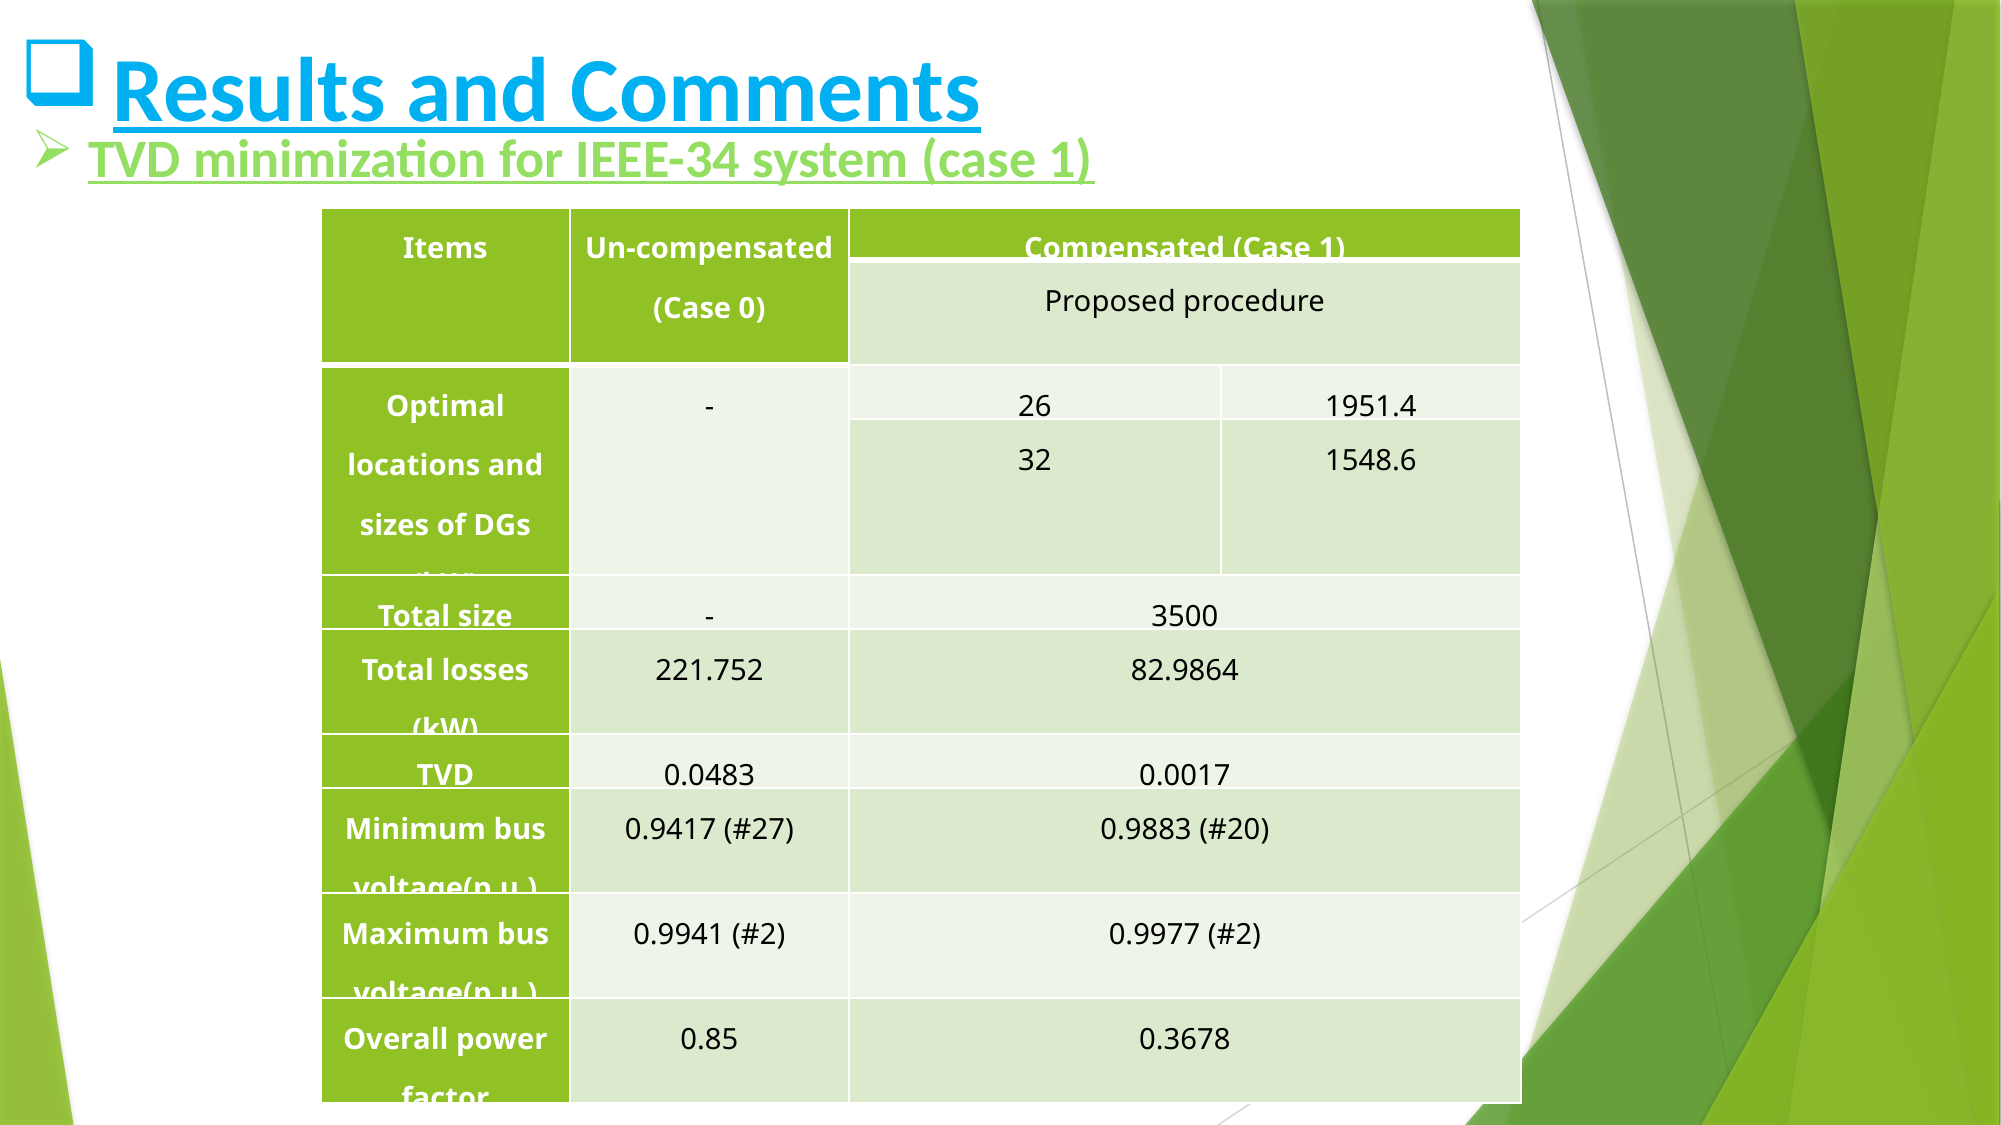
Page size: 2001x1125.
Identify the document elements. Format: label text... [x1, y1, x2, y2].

table_cell Minimum bus voltage(p.u.) [322, 789, 569, 892]
table_cell 1951.4 [1222, 366, 1520, 418]
table_cell 82.9864 [850, 630, 1520, 733]
table_cell 0.9941 (#2) [571, 894, 848, 997]
table_header Items [322, 209, 569, 362]
table_cell 0.9977 (#2) [850, 894, 1520, 997]
table_cell Maximum bus voltage(p.u.) [322, 894, 569, 997]
table_cell 26 [850, 366, 1220, 418]
table_cell Proposed procedure [850, 263, 1520, 364]
table_cell 0.85 [571, 999, 848, 1102]
text_box Results and Comments [4, 0, 997, 147]
table_cell 221.752 [571, 630, 848, 733]
table_cell Overall power factor [322, 999, 569, 1102]
table_cell 0.3678 [850, 999, 1520, 1102]
table_cell 3500 [850, 576, 1520, 628]
table_cell 1548.6 [1222, 420, 1520, 574]
table_cell 0.0483 [571, 735, 848, 787]
table_cell Total losses (kW) [322, 630, 569, 733]
table_cell - [571, 576, 848, 628]
table_cell 0.9883 (#20) [850, 789, 1520, 892]
table_cell 0.9417 (#27) [571, 789, 848, 892]
table_cell - [571, 368, 848, 574]
text_box TVD minimization for IEEE-34 system (case 1) [17, 83, 1517, 196]
table_cell 32 [850, 420, 1220, 574]
table_cell Optimal locations and sizes of DGs (kW) [322, 368, 569, 574]
table_cell Total size [322, 576, 569, 628]
table_header Compensated (Case 1) [850, 209, 1520, 257]
table_header Un-compensated (Case 0) [571, 209, 848, 362]
table_cell TVD [322, 735, 569, 787]
table_cell 0.0017 [850, 735, 1520, 787]
